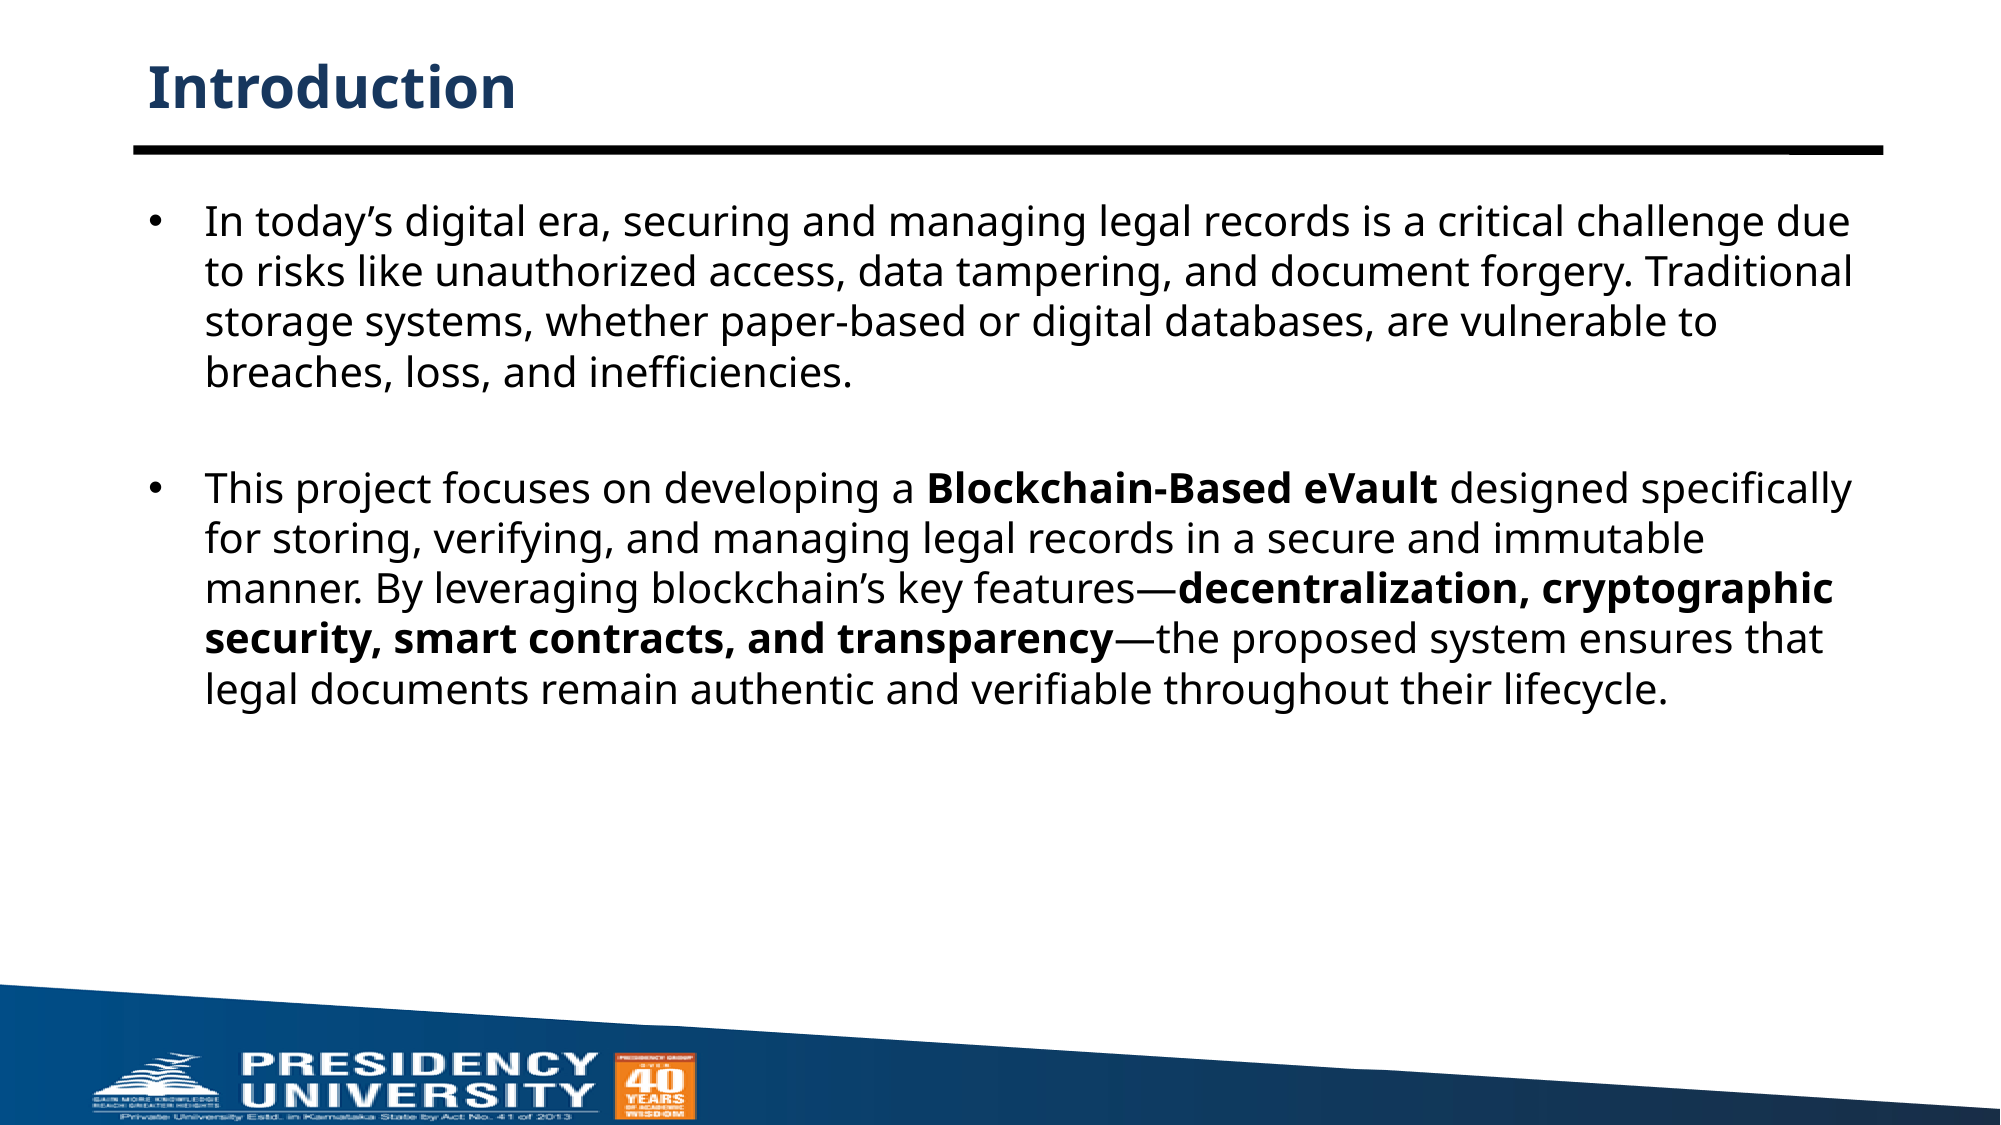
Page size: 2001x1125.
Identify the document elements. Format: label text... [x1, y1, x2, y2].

picture [0, 982, 2000, 1125]
list In today’s digital era, securing and managing legal records is a critical challenge due to risks like unauthorized access, data tampering, and document forgery. Traditional storage systems, whether paper-based or digital databases, are vulnerable to breaches, loss, and inefficiencies. This project focuses on developing a Blockchain-Based eVault designed specifically for storing, verifying, and managing legal records in a secure and immutable manner. By leveraging blockchain’s key features—decentralization, cryptographic security, smart contracts, and transparency—the proposed system ensures that legal documents remain authentic and verifiable throughout their lifecycle. [133, 187, 1884, 1000]
title Introduction [133, 45, 1884, 125]
